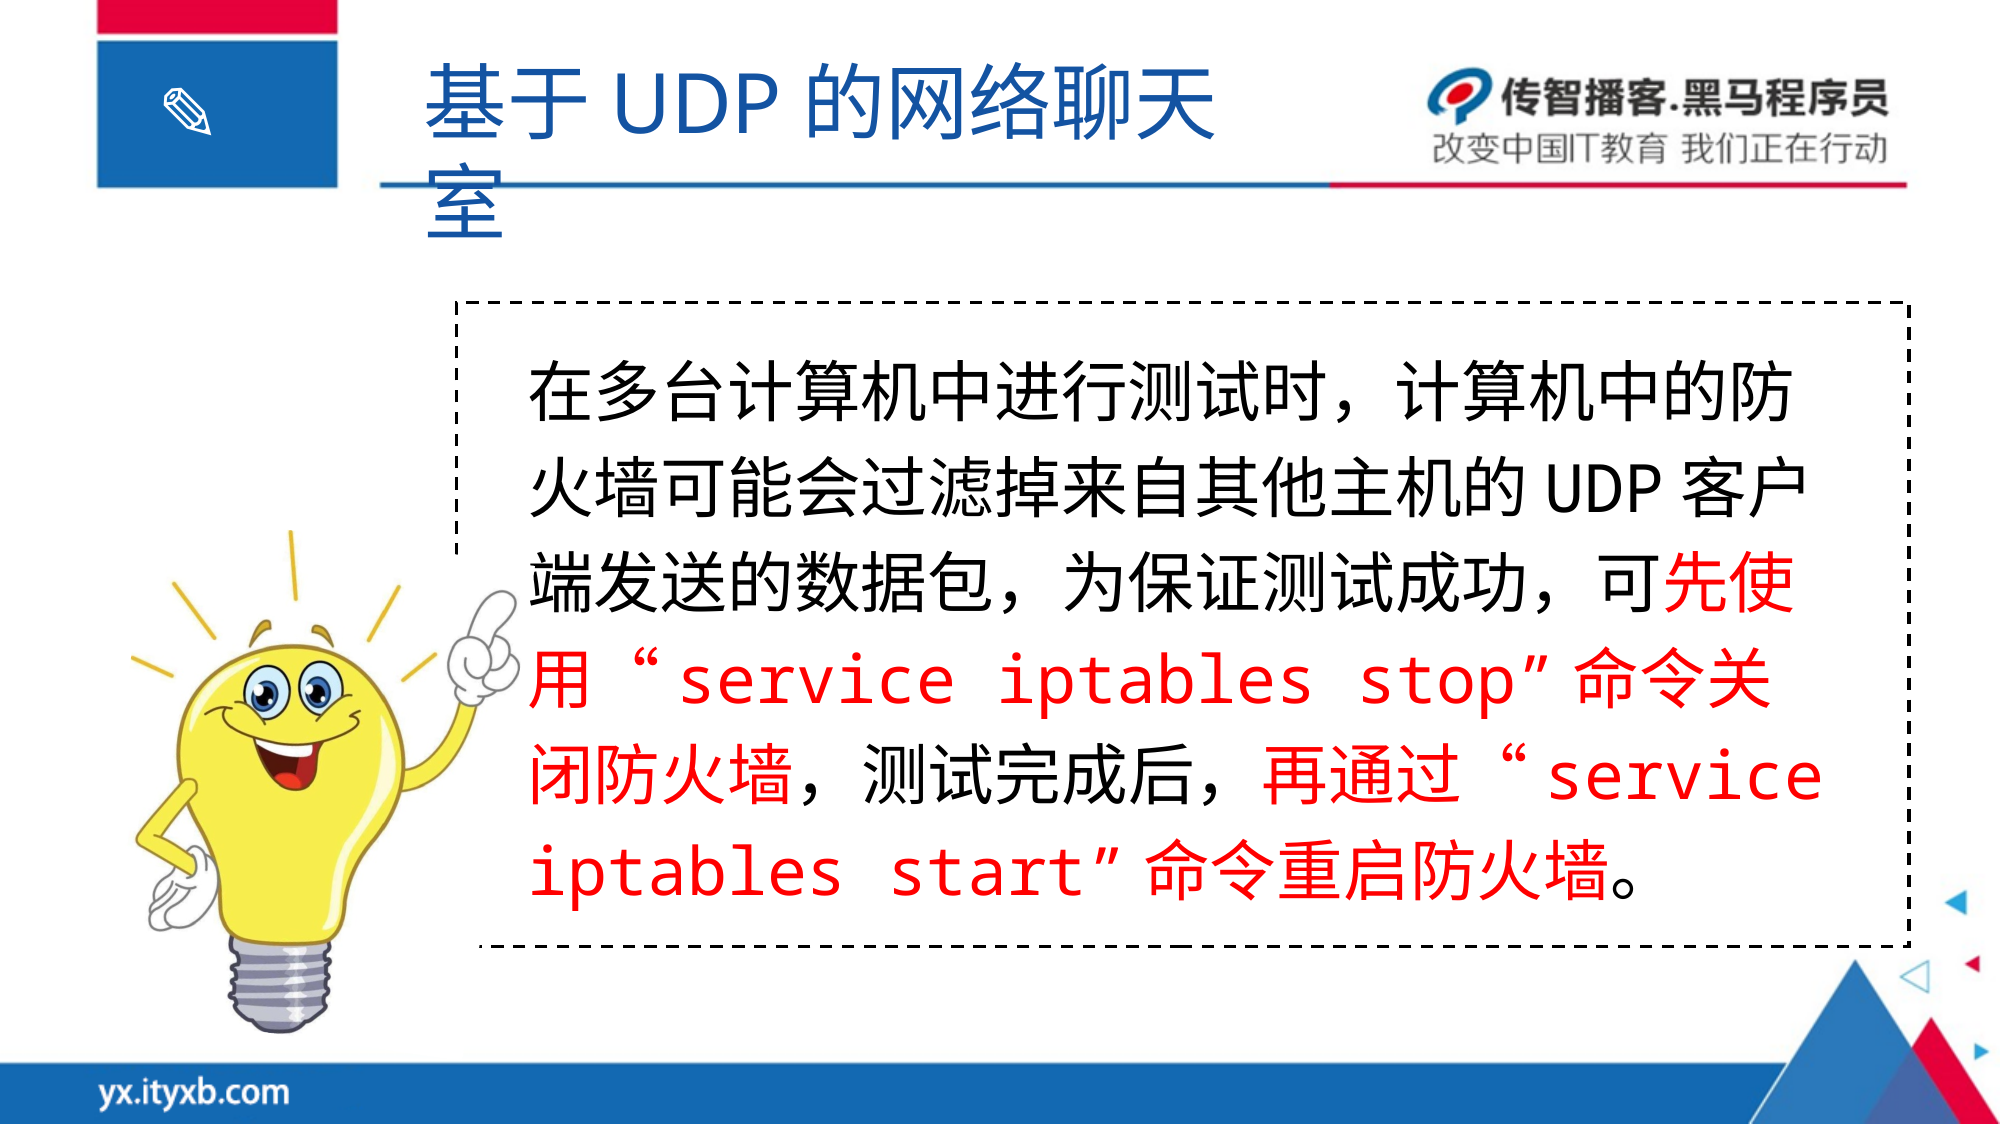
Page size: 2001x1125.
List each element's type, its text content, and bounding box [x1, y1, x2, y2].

text_box [455, 301, 1910, 948]
picture [0, 0, 2000, 1124]
text_box 基于UDP的网络聊天室 [409, 43, 1292, 258]
